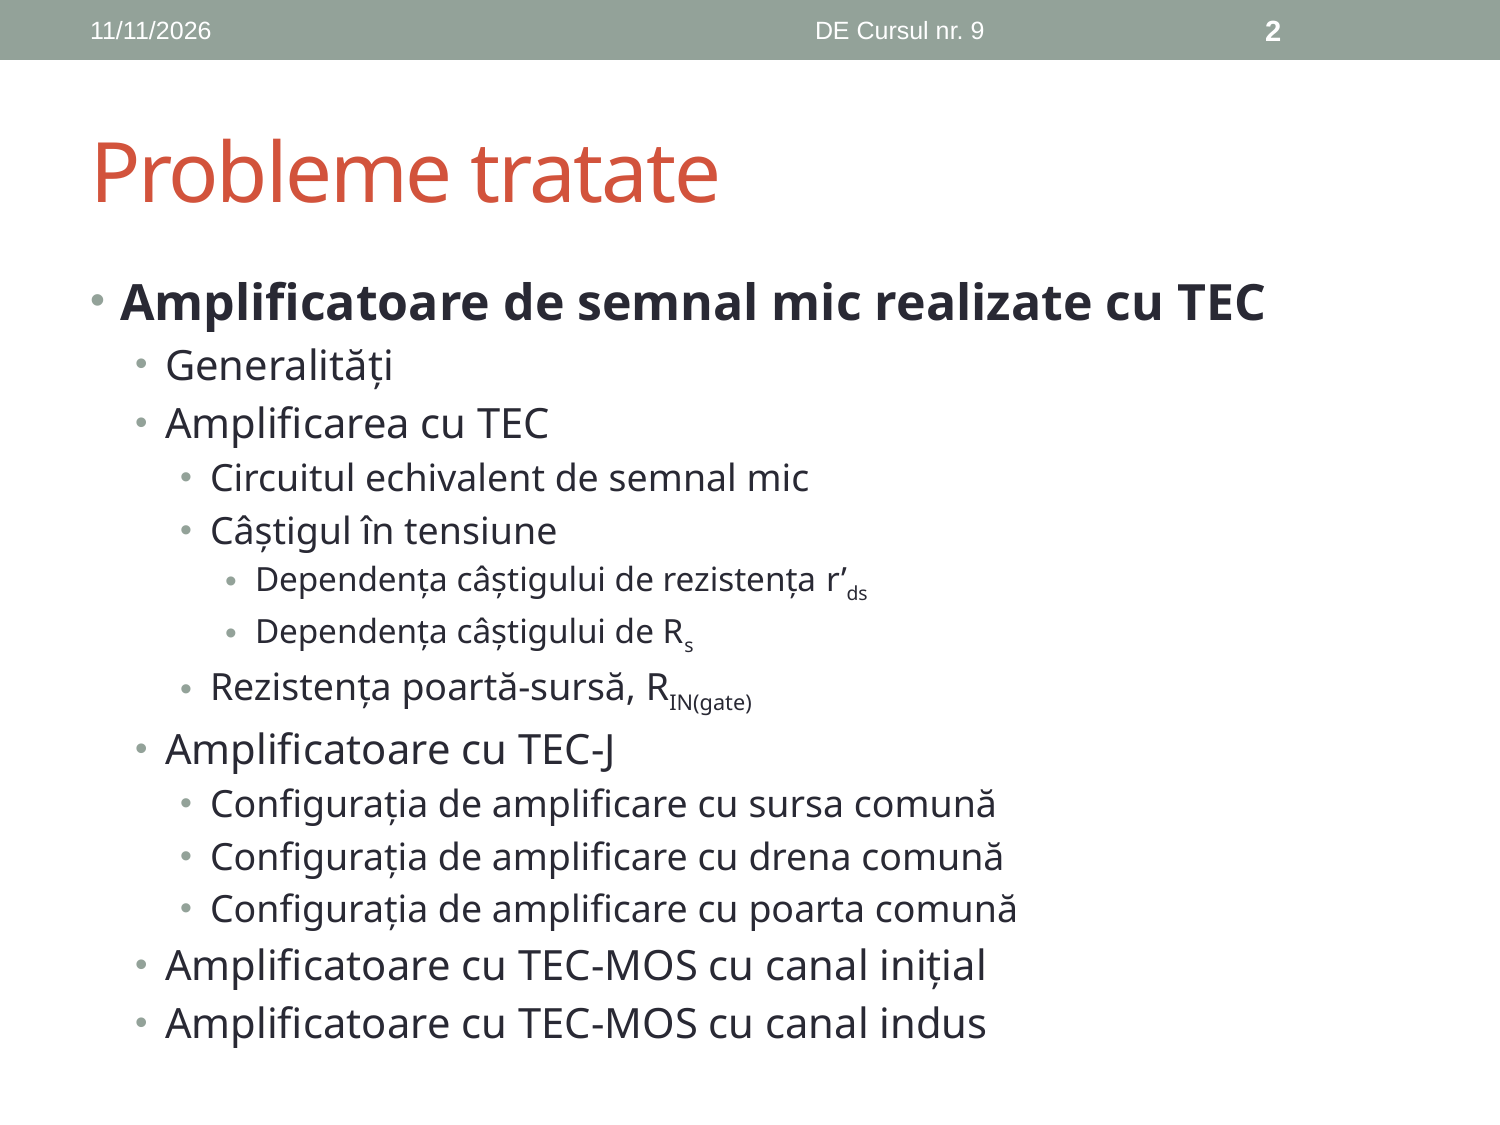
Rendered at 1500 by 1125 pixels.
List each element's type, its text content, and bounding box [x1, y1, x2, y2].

footer DE Cursul nr. 9 [562, 3, 1238, 57]
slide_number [75, 3, 550, 57]
slide_number 2 [1250, 3, 1425, 57]
title Probleme tratate [75, 87, 1425, 250]
list Amplificatoare de semnal mic realizate cu TEC Generalități Amplificarea cu TEC Circuitul echivalent de semnal mic Câștigul în tensiune Dependența câștigului de rezistența r’ds Dependența câștigului de Rs Rezistența poartă-sursă, RIN(gate) Amplificatoare cu TEC-J Configurația de amplificare cu sursa comună Configurația de amplificare cu drena comună Configurația de amplificare cu poarta comună Amplificatoare cu TEC-MOS cu canal inițial Amplificatoare cu TEC-MOS cu canal indus [75, 262, 1425, 1063]
